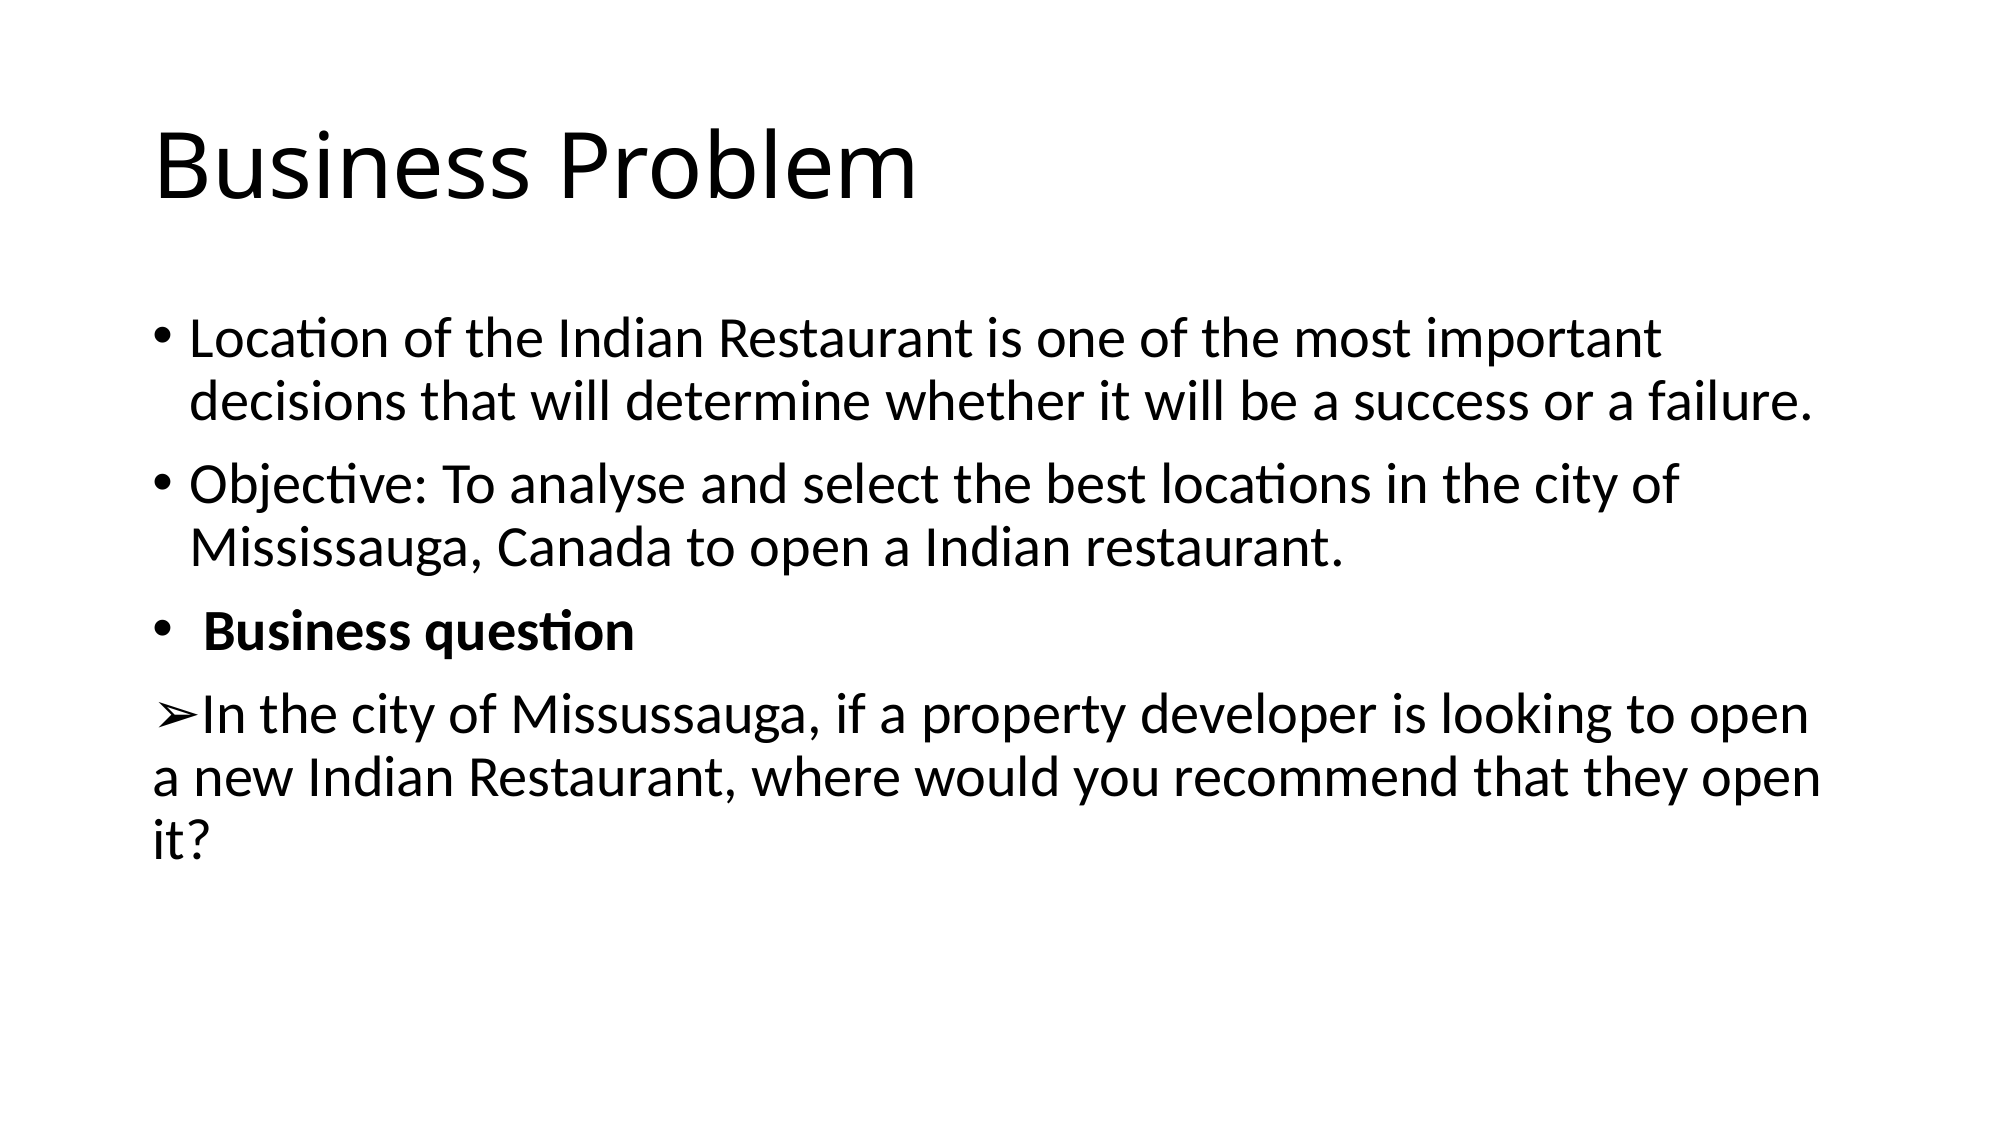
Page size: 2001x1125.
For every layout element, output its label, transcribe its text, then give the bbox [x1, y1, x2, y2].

list Location of the Indian Restaurant is one of the most important decisions that will determine whether it will be a success or a failure. Objective: To analyse and select the best locations in the city of Mississauga, Canada to open a Indian restaurant. Business question ➢In the city of Missussauga, if a property developer is looking to open a new Indian Restaurant, where would you recommend that they open it? [137, 299, 1863, 1014]
title Business Problem [137, 59, 1863, 278]
